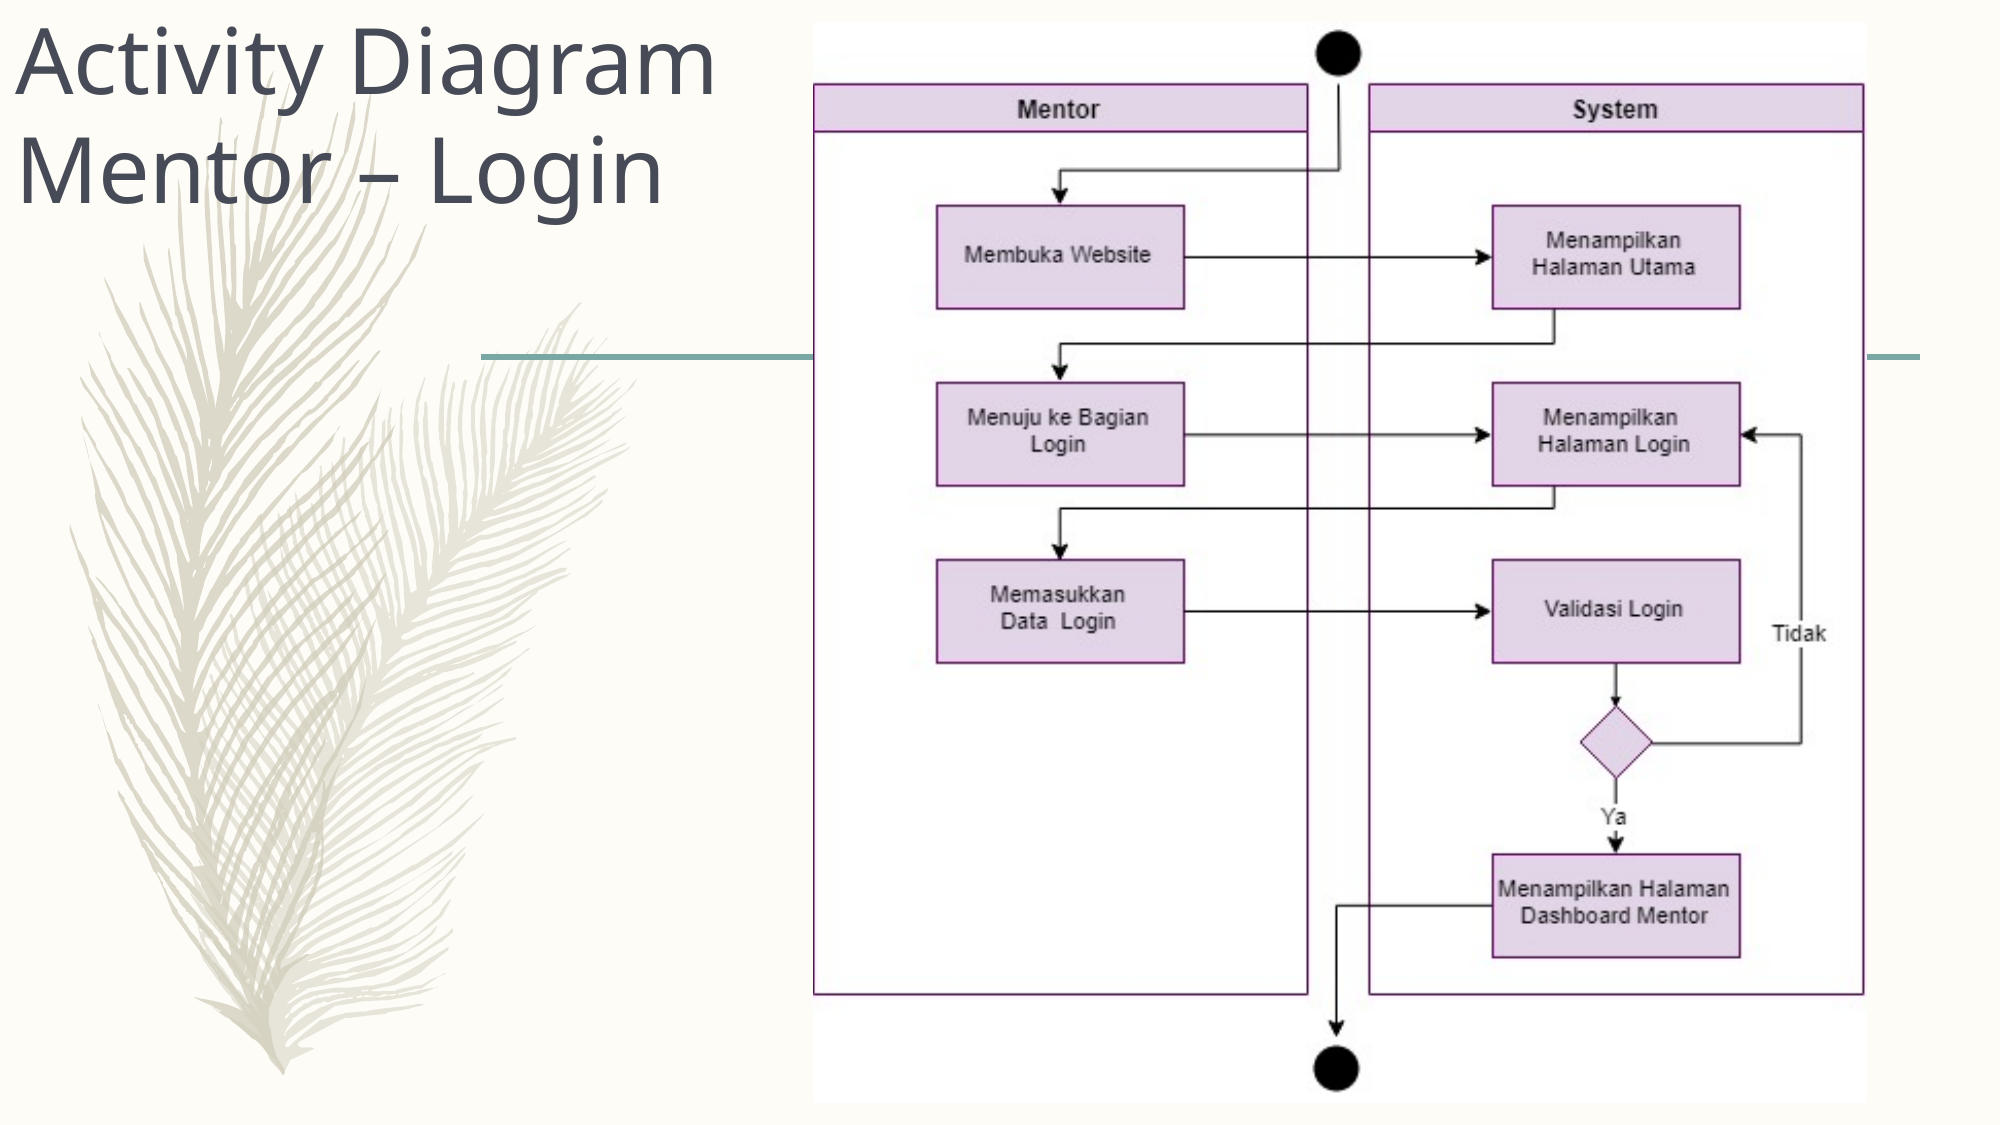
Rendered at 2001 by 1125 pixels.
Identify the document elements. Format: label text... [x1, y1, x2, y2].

title Activity Diagram Mentor – Login [0, 0, 814, 256]
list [813, 22, 1867, 1103]
